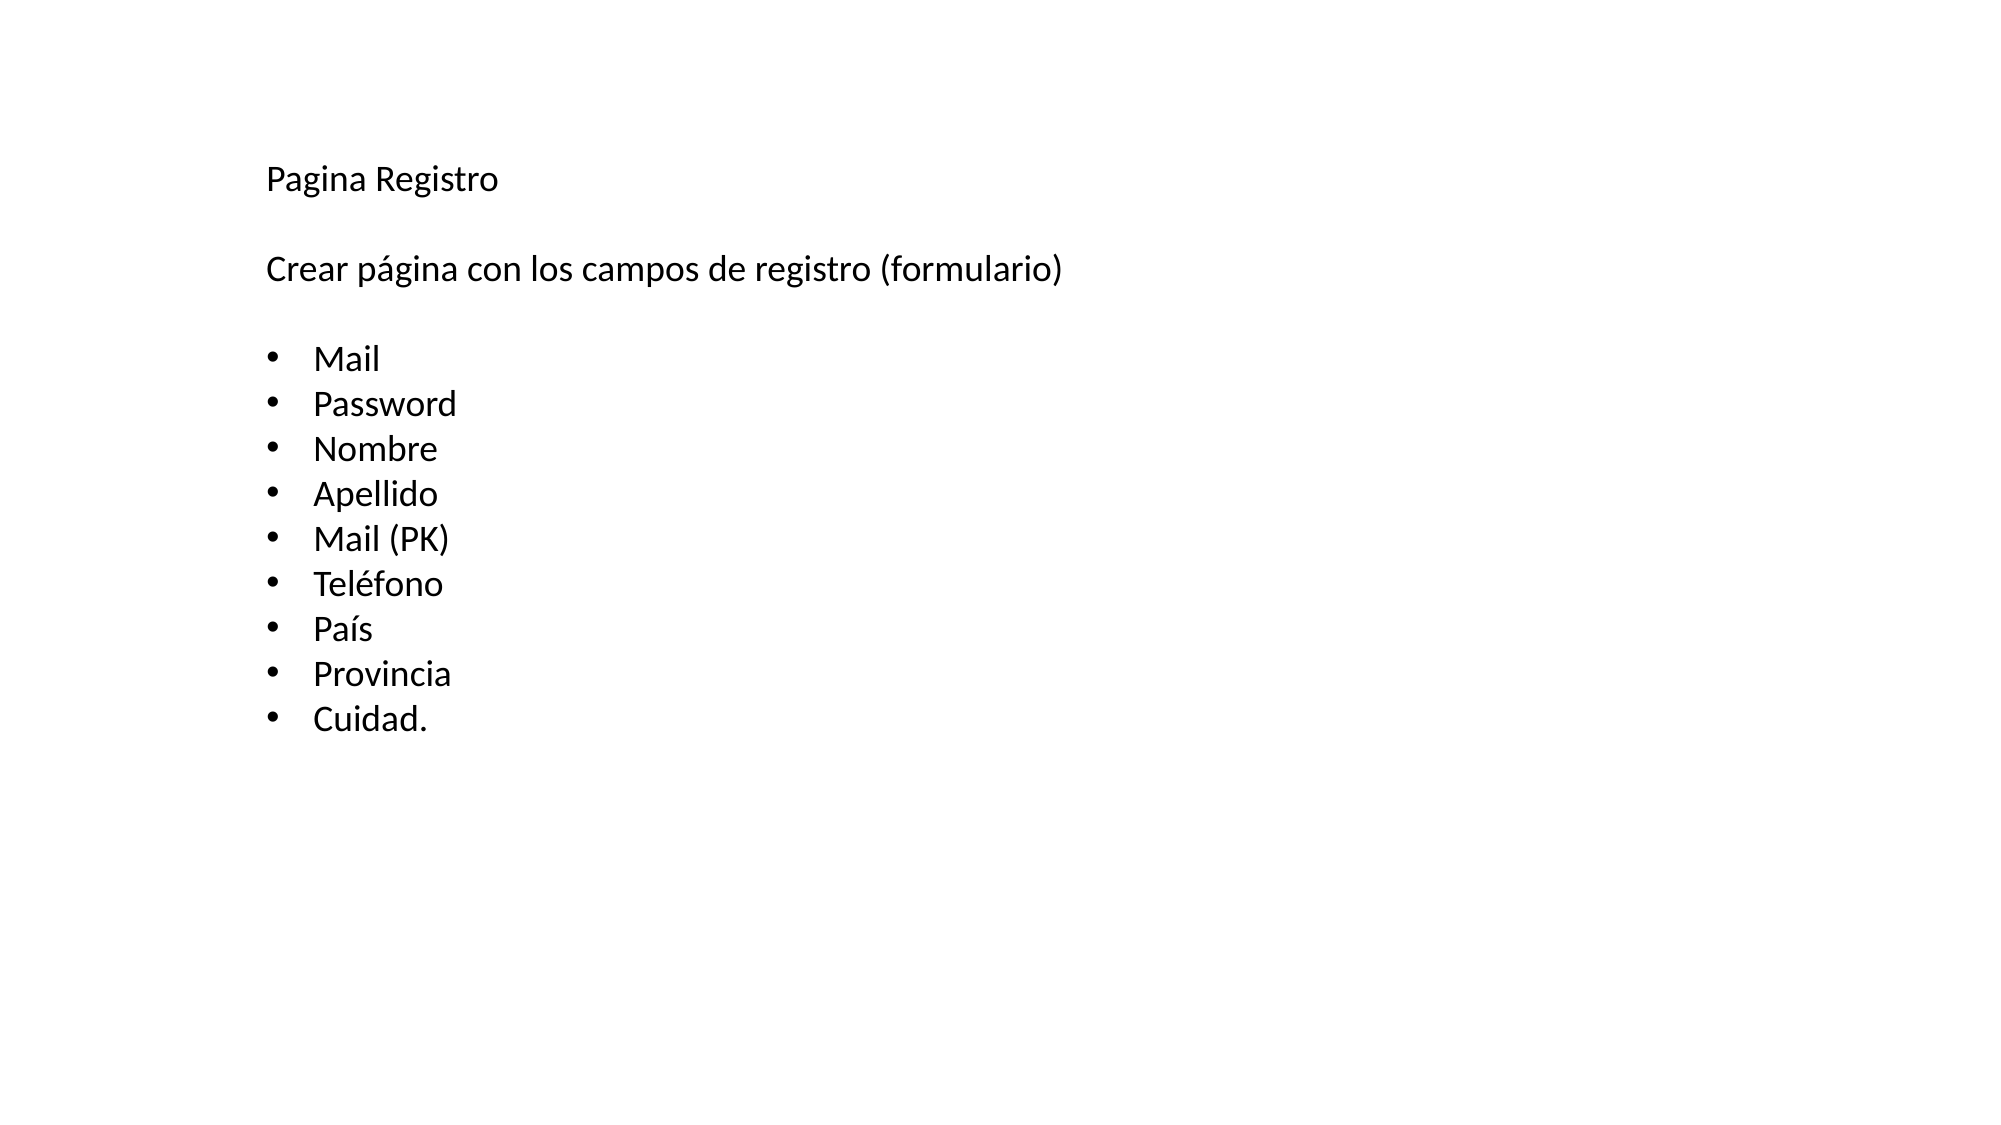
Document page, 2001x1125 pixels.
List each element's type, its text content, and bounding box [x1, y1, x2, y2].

text_box Pagina Registro Crear página con los campos de registro (formulario) Mail Password Nombre Apellido Mail (PK) Teléfono País Provincia Cuidad. [251, 146, 1080, 792]
